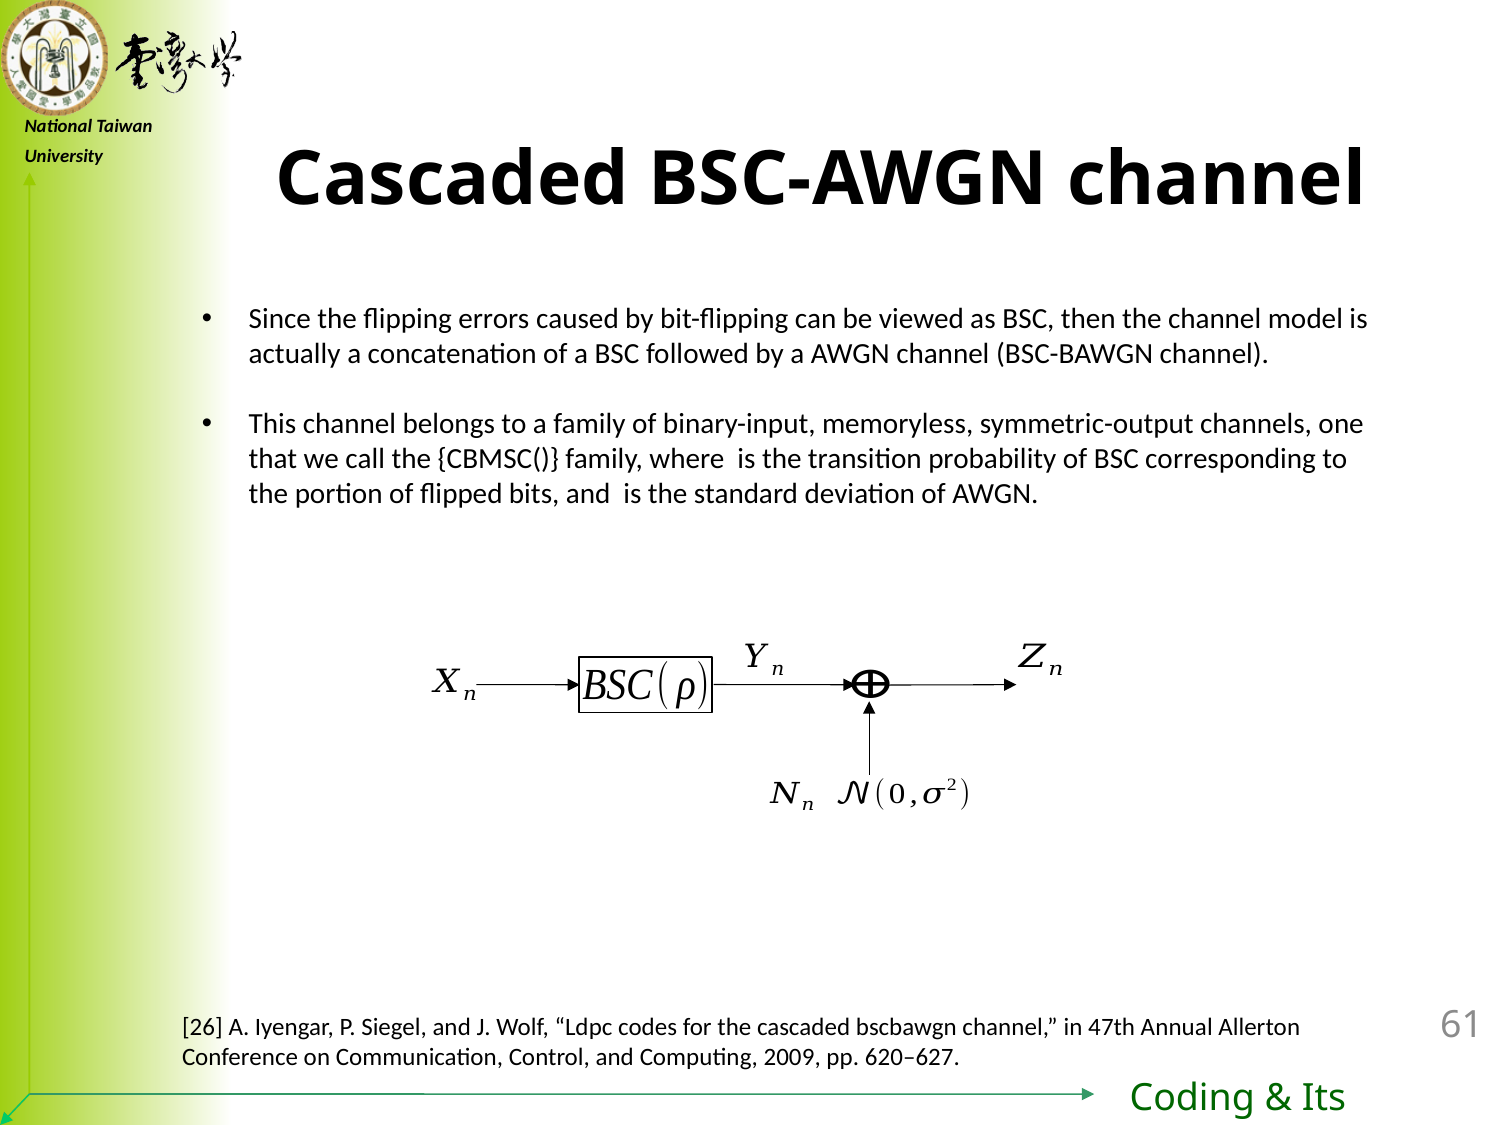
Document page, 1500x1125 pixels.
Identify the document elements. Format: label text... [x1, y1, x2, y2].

text_box [26] A. Iyengar, P. Siegel, and J. Wolf, “Ldpc codes for the cascaded bscbawgn channel,” in 47th Annual Allerton Conference on Communication, Control, and Computing, 2009, pp. 620–627. [167, 1002, 1321, 1078]
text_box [429, 639, 1065, 815]
picture [0, 0, 247, 117]
text_box Cascaded BSC-AWGN channel [206, 121, 1436, 227]
